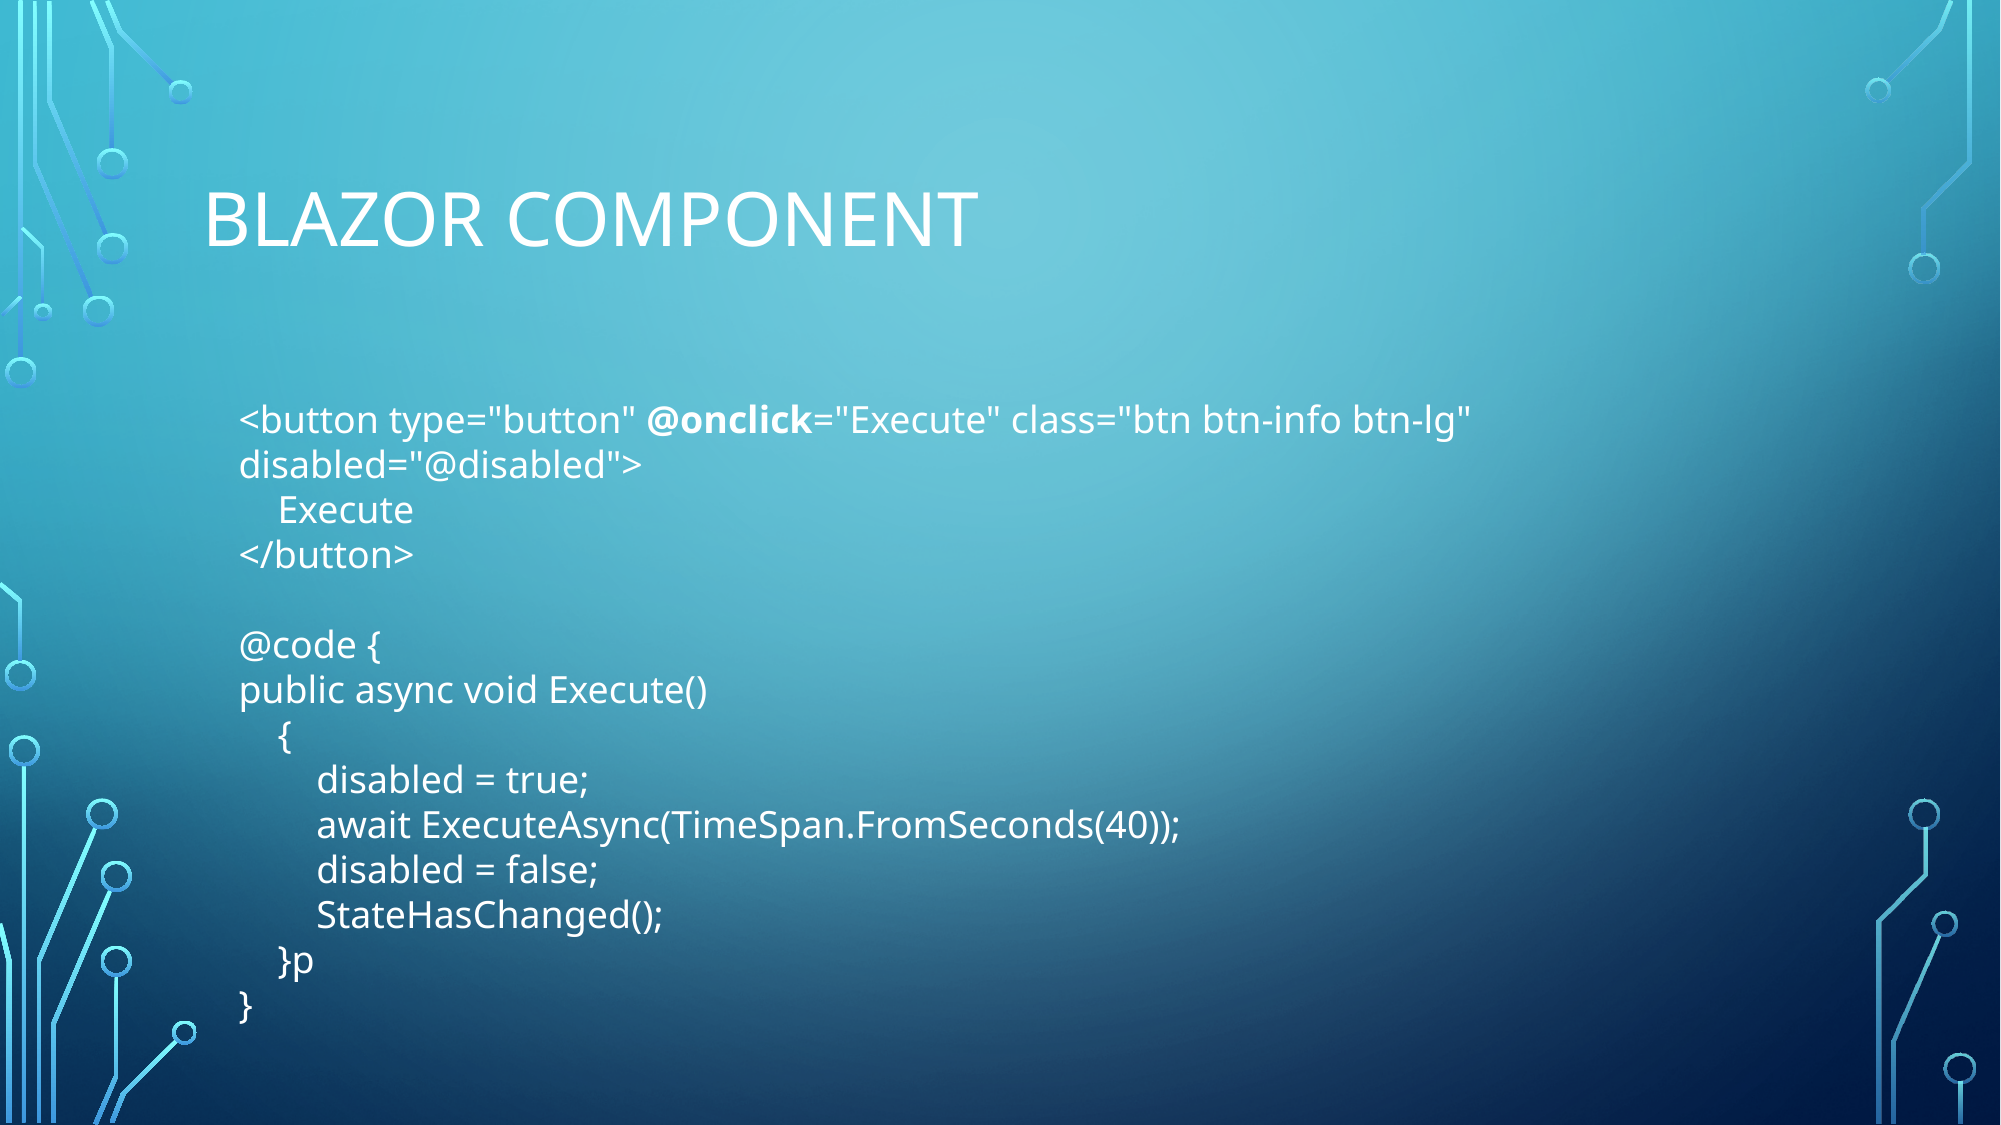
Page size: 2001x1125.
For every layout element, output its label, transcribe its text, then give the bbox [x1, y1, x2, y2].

text_box <button type="button" @onclick="Execute" class="btn btn-info btn-lg" disabled="@disabled"> Execute </button> @code { public async void Execute() { disabled = true; await ExecuteAsync(TimeSpan.FromSeconds(40)); disabled = false; StateHasChanged(); }p } [223, 388, 1661, 1034]
title Blazor component [187, 101, 1813, 344]
